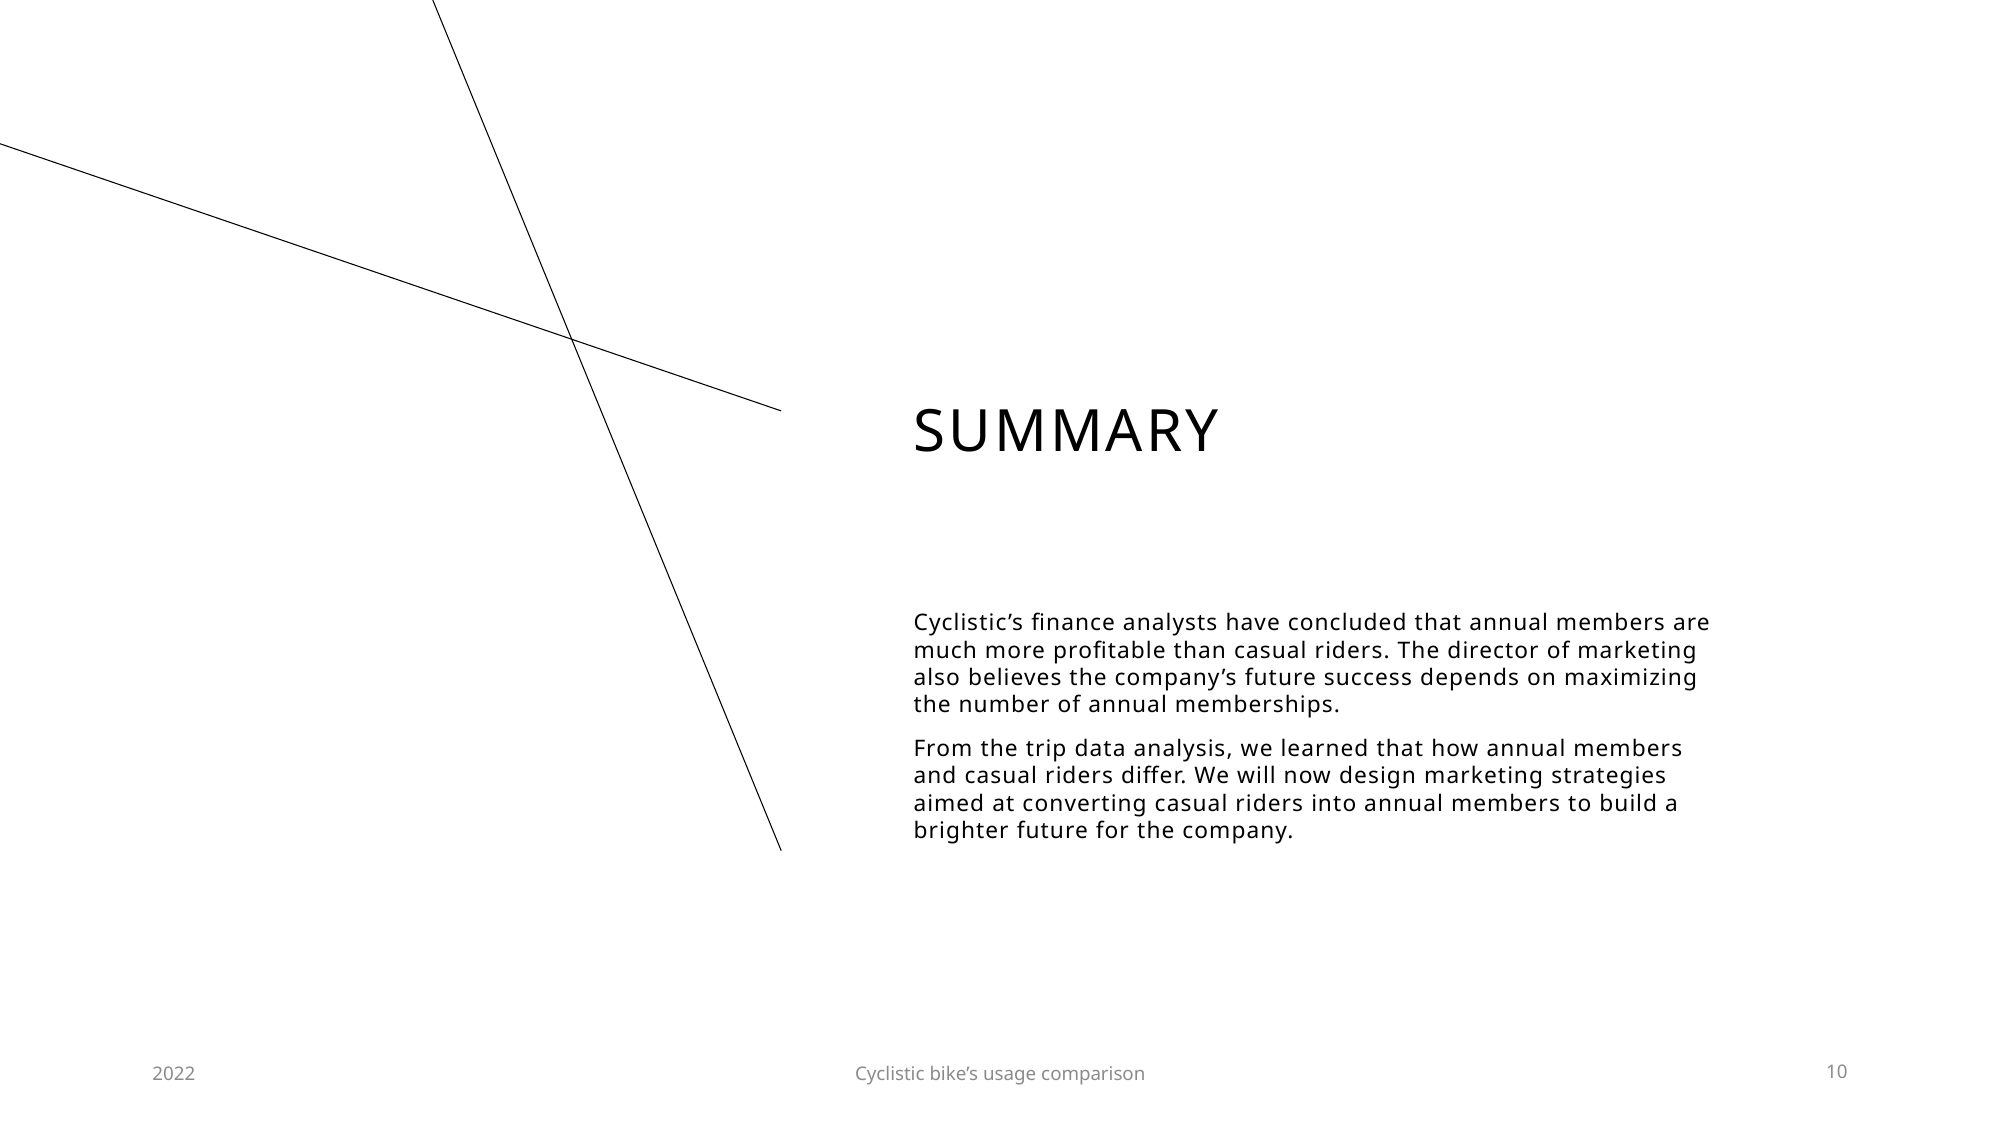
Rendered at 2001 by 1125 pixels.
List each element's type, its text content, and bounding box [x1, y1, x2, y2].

title SUMMARY [898, 274, 1737, 472]
slide_number 2022 [137, 1042, 588, 1103]
slide_number 10 [1412, 1042, 1863, 1103]
footer Cyclistic bike’s usage comparison [662, 1042, 1338, 1103]
list Cyclistic’s finance analysts have concluded that annual members are much more profitable than casual riders. The director of marketing also believes the company’s future success depends on maximizing the number of annual memberships. From the trip data analysis, we learned that how annual members and casual riders differ. We will now design marketing strategies aimed at converting casual riders into annual members​ to build a brighter future for the company. [898, 600, 1737, 851]
